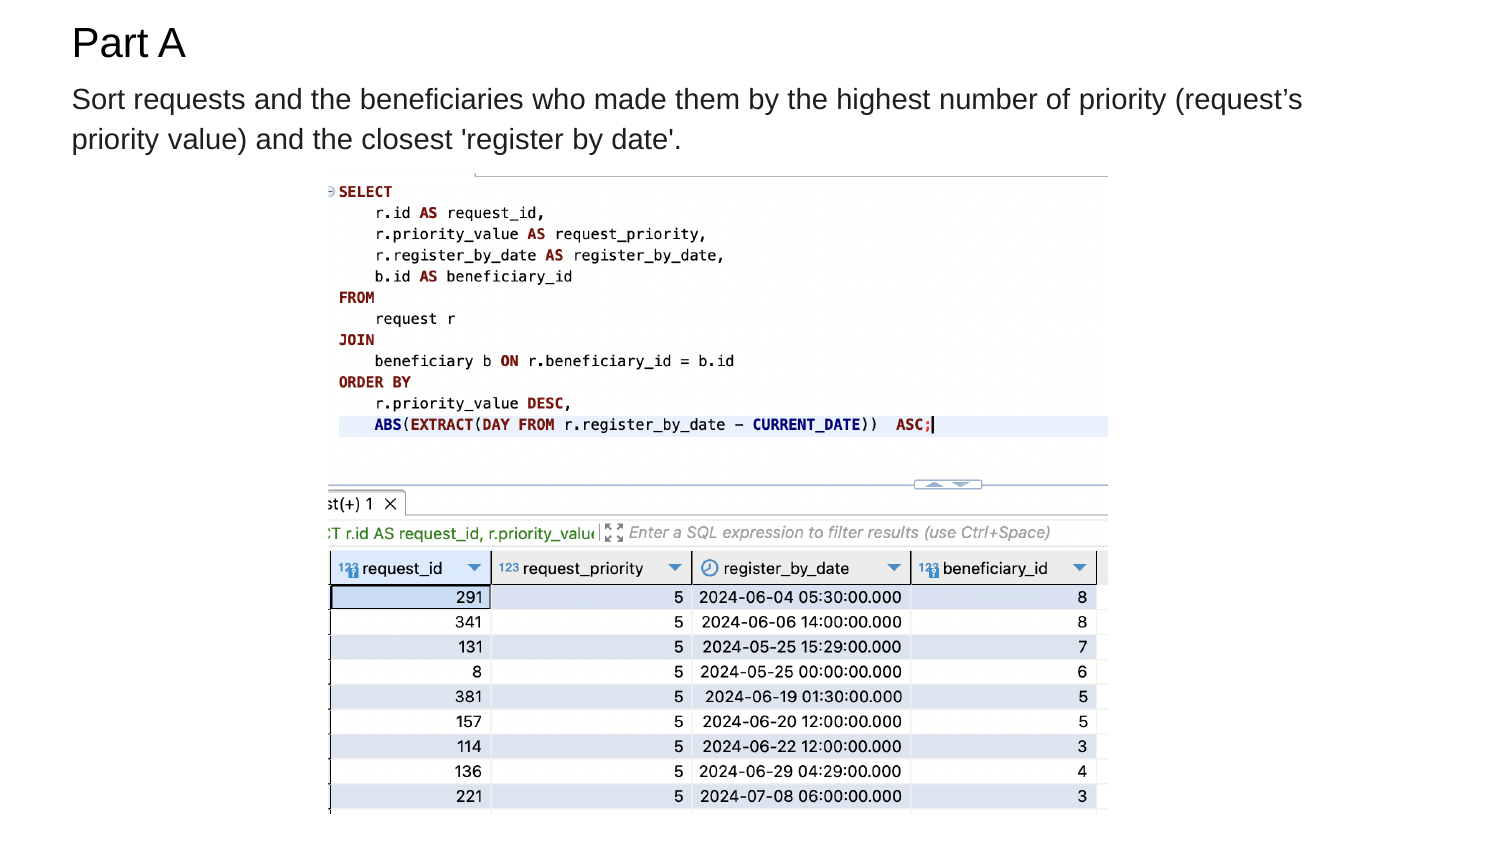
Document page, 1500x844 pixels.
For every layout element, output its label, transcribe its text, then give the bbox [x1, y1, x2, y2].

list Sort requests and the beneficiaries who made them by the highest number of priority (request’s priority value) and the closest 'register by date'. [56, 60, 1412, 160]
title Part A [56, 0, 211, 78]
picture [328, 173, 1109, 815]
